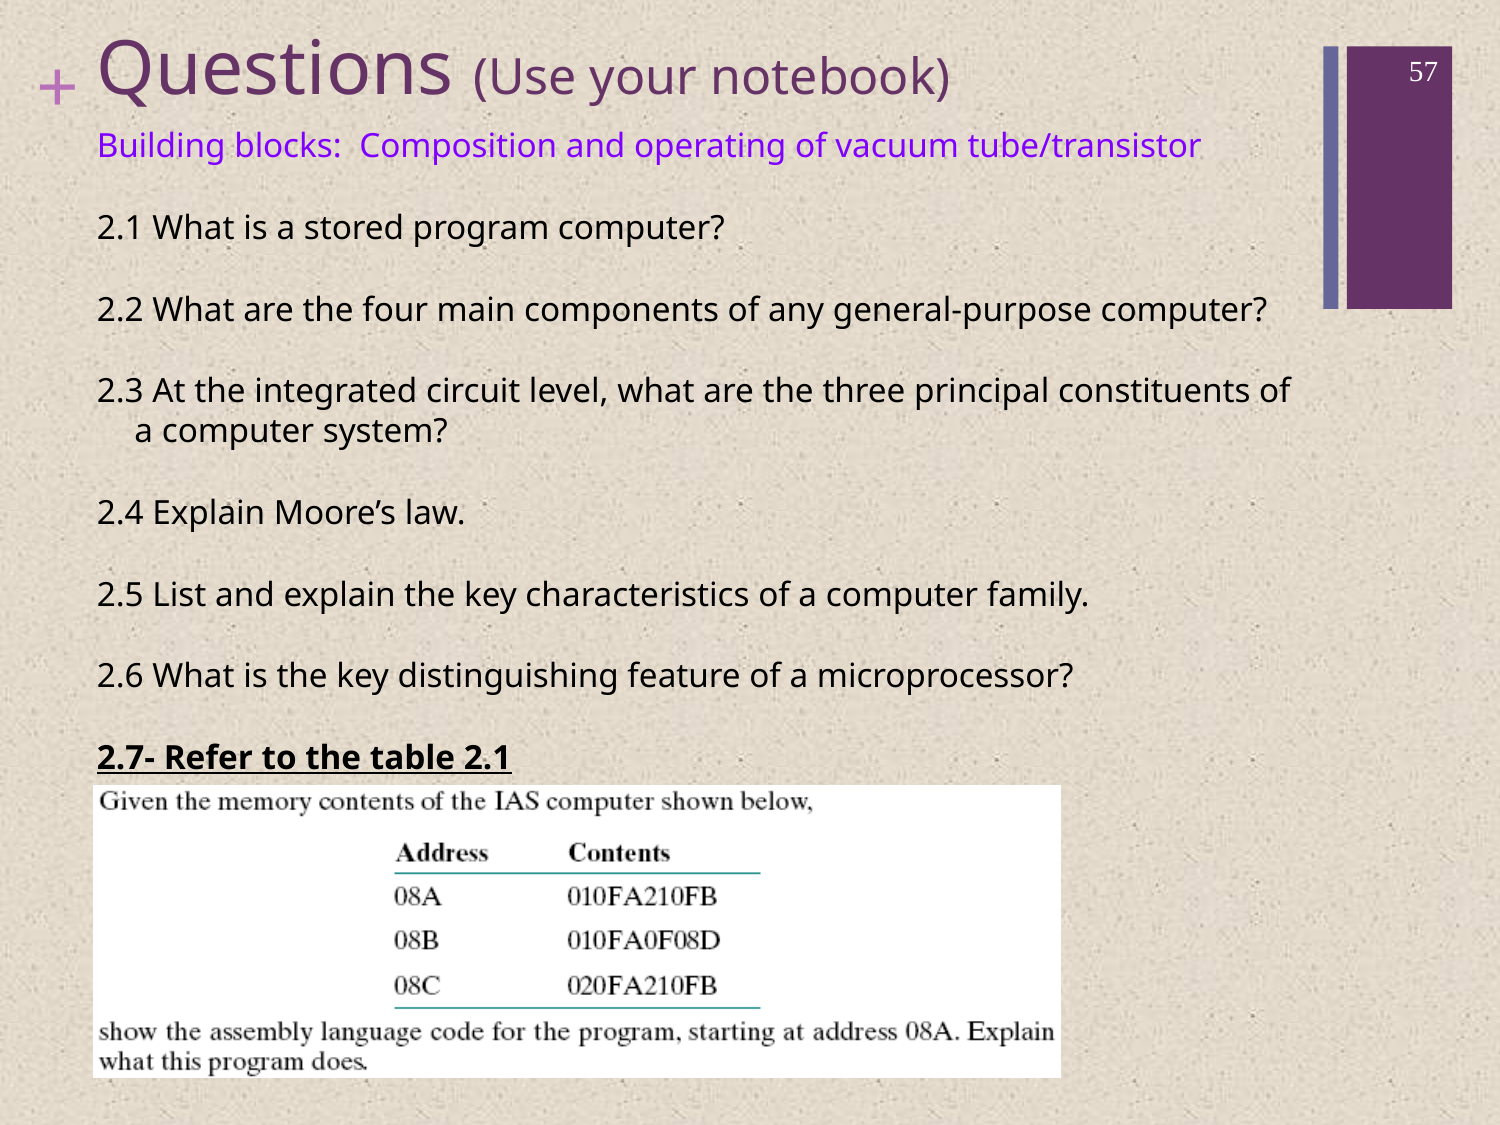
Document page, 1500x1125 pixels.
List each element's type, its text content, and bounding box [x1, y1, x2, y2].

title Questions (Use your notebook) [81, 11, 1322, 117]
picture [0, 0, 1500, 1125]
list Building blocks: Composition and operating of vacuum tube/transistor 2.1 What is a stored program computer? 2.2 What are the four main components of any general-purpose computer? 2.3 At the integrated circuit level, what are the three principal constituents of a computer system? 2.4 Explain Moore’s law. 2.5 List and explain the key characteristics of a computer family. 2.6 What is the key distinguishing feature of a microprocessor? 2.7- Refer to the table 2.1 [81, 117, 1325, 704]
slide_number 57 [1362, 39, 1454, 100]
